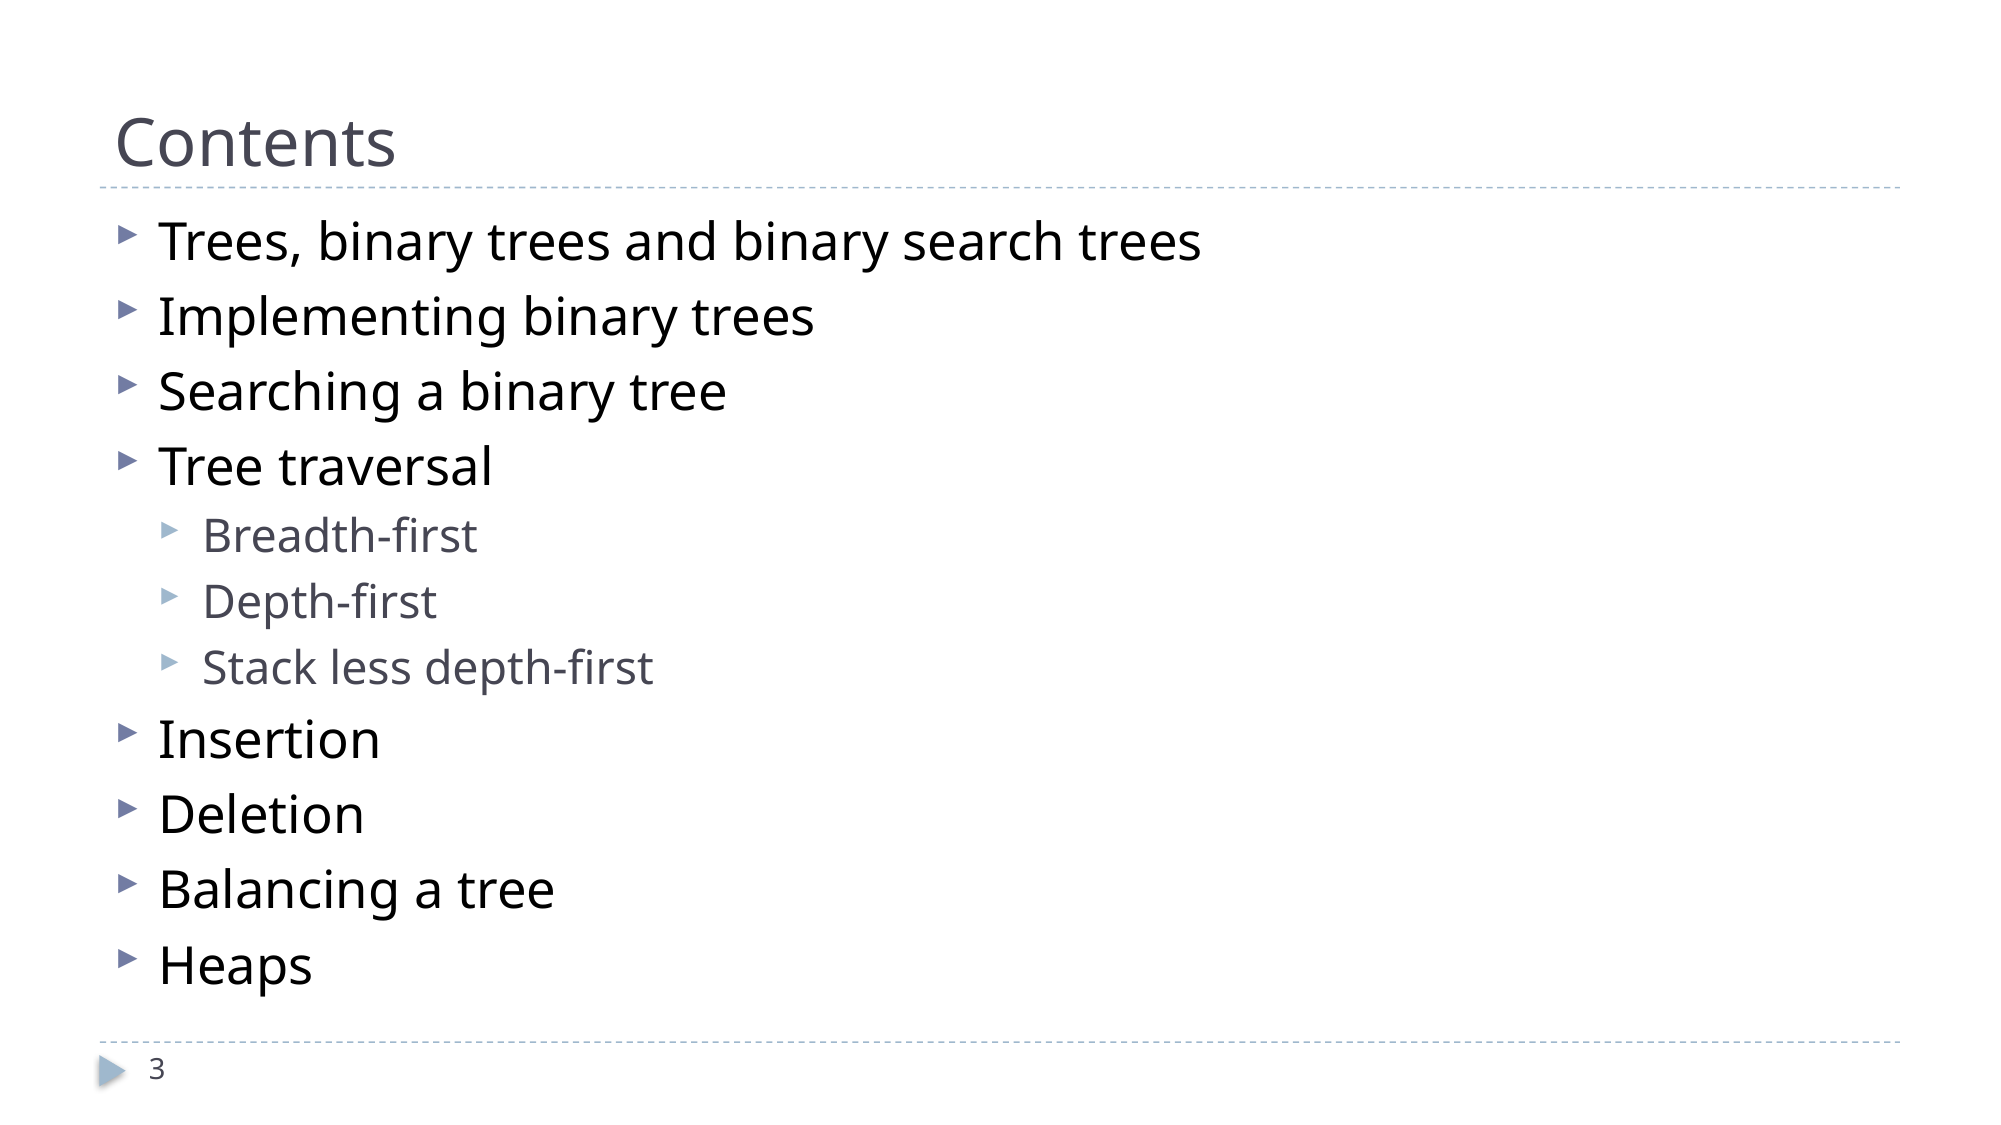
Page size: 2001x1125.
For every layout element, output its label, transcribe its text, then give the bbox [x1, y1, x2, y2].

title Contents [99, 24, 1900, 188]
slide_number 3 [133, 1042, 568, 1103]
list Trees, binary trees and binary search trees Implementing binary trees Searching a binary tree Tree traversal Breadth-first Depth-first Stack less depth-first Insertion Deletion Balancing a tree Heaps [99, 200, 1900, 1010]
